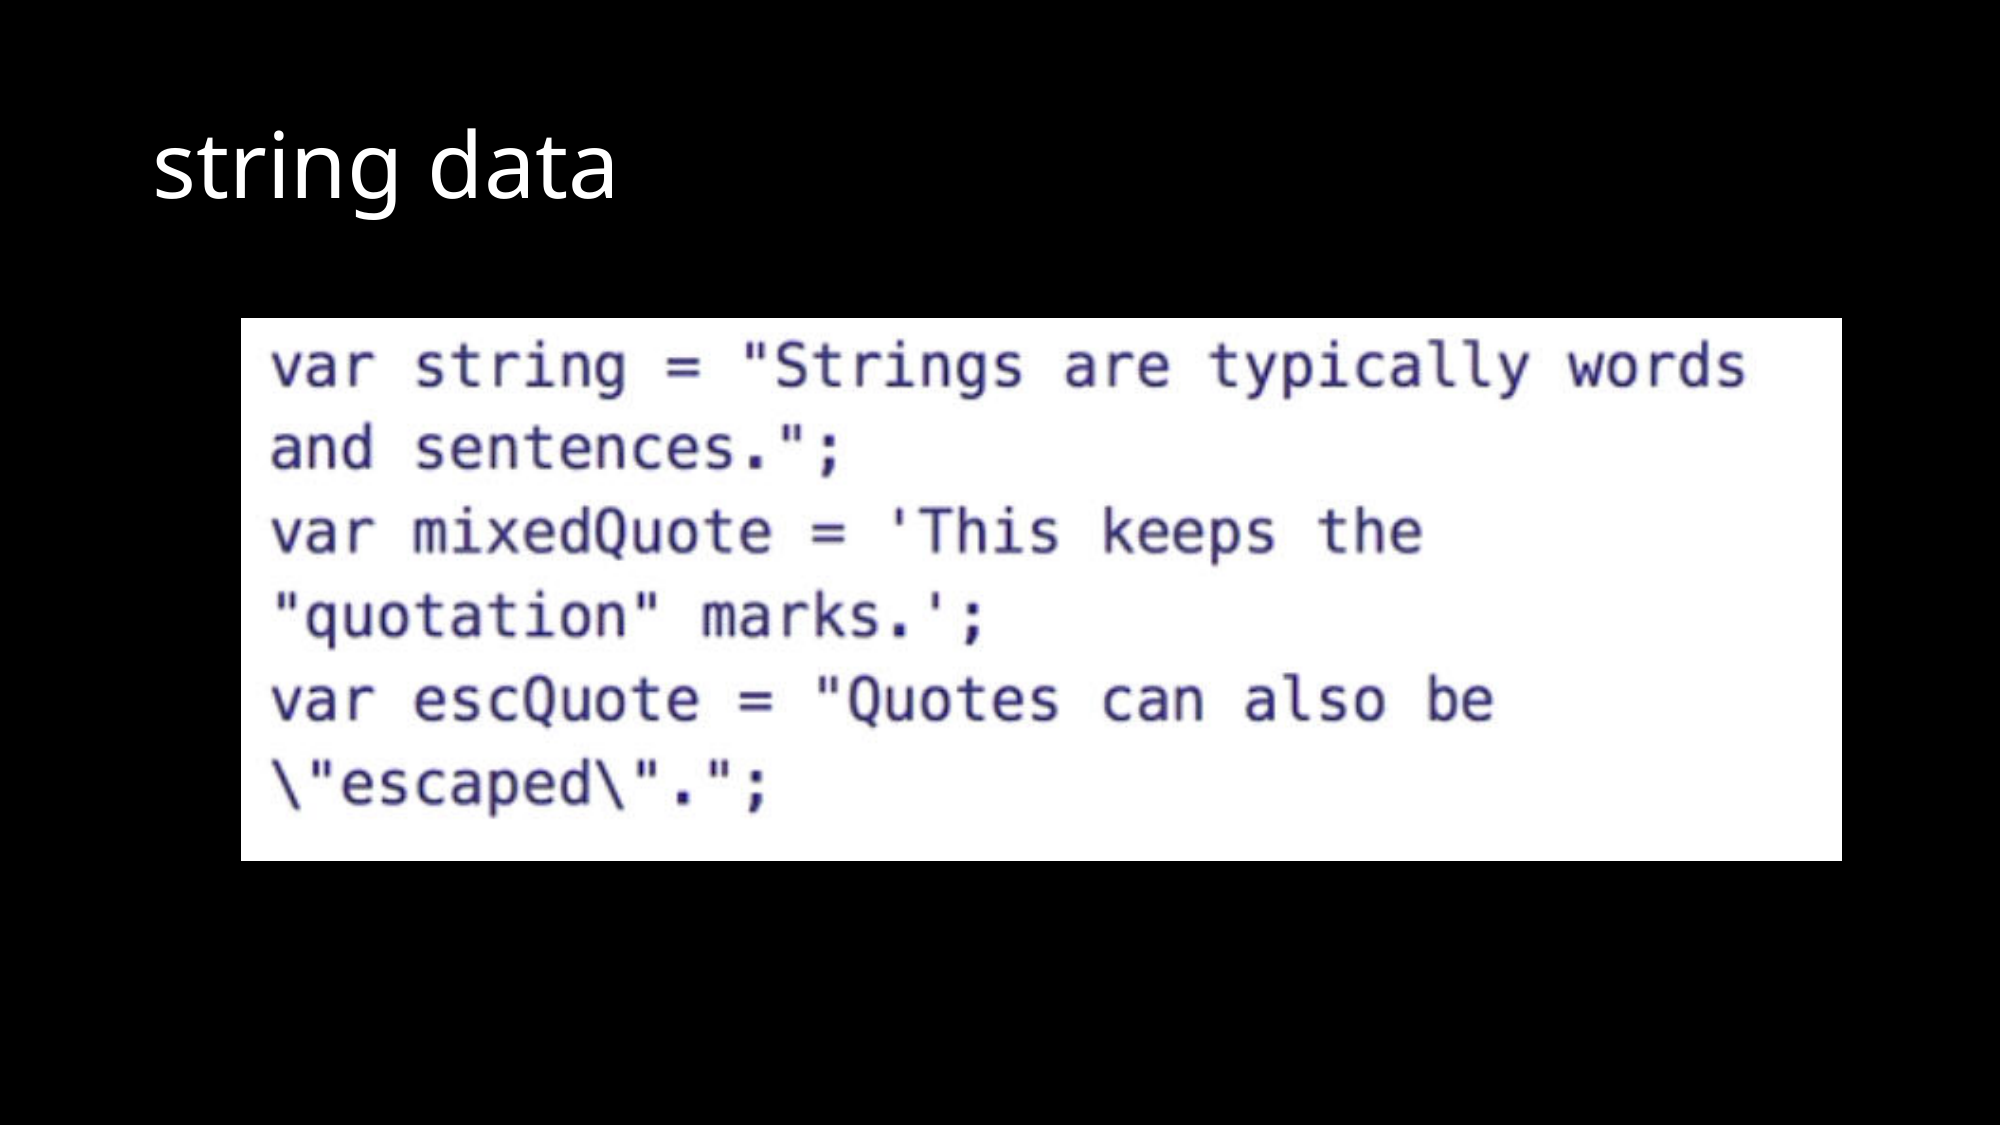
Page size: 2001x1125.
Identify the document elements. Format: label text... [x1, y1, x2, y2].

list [241, 318, 1842, 861]
title string data [137, 59, 1863, 278]
